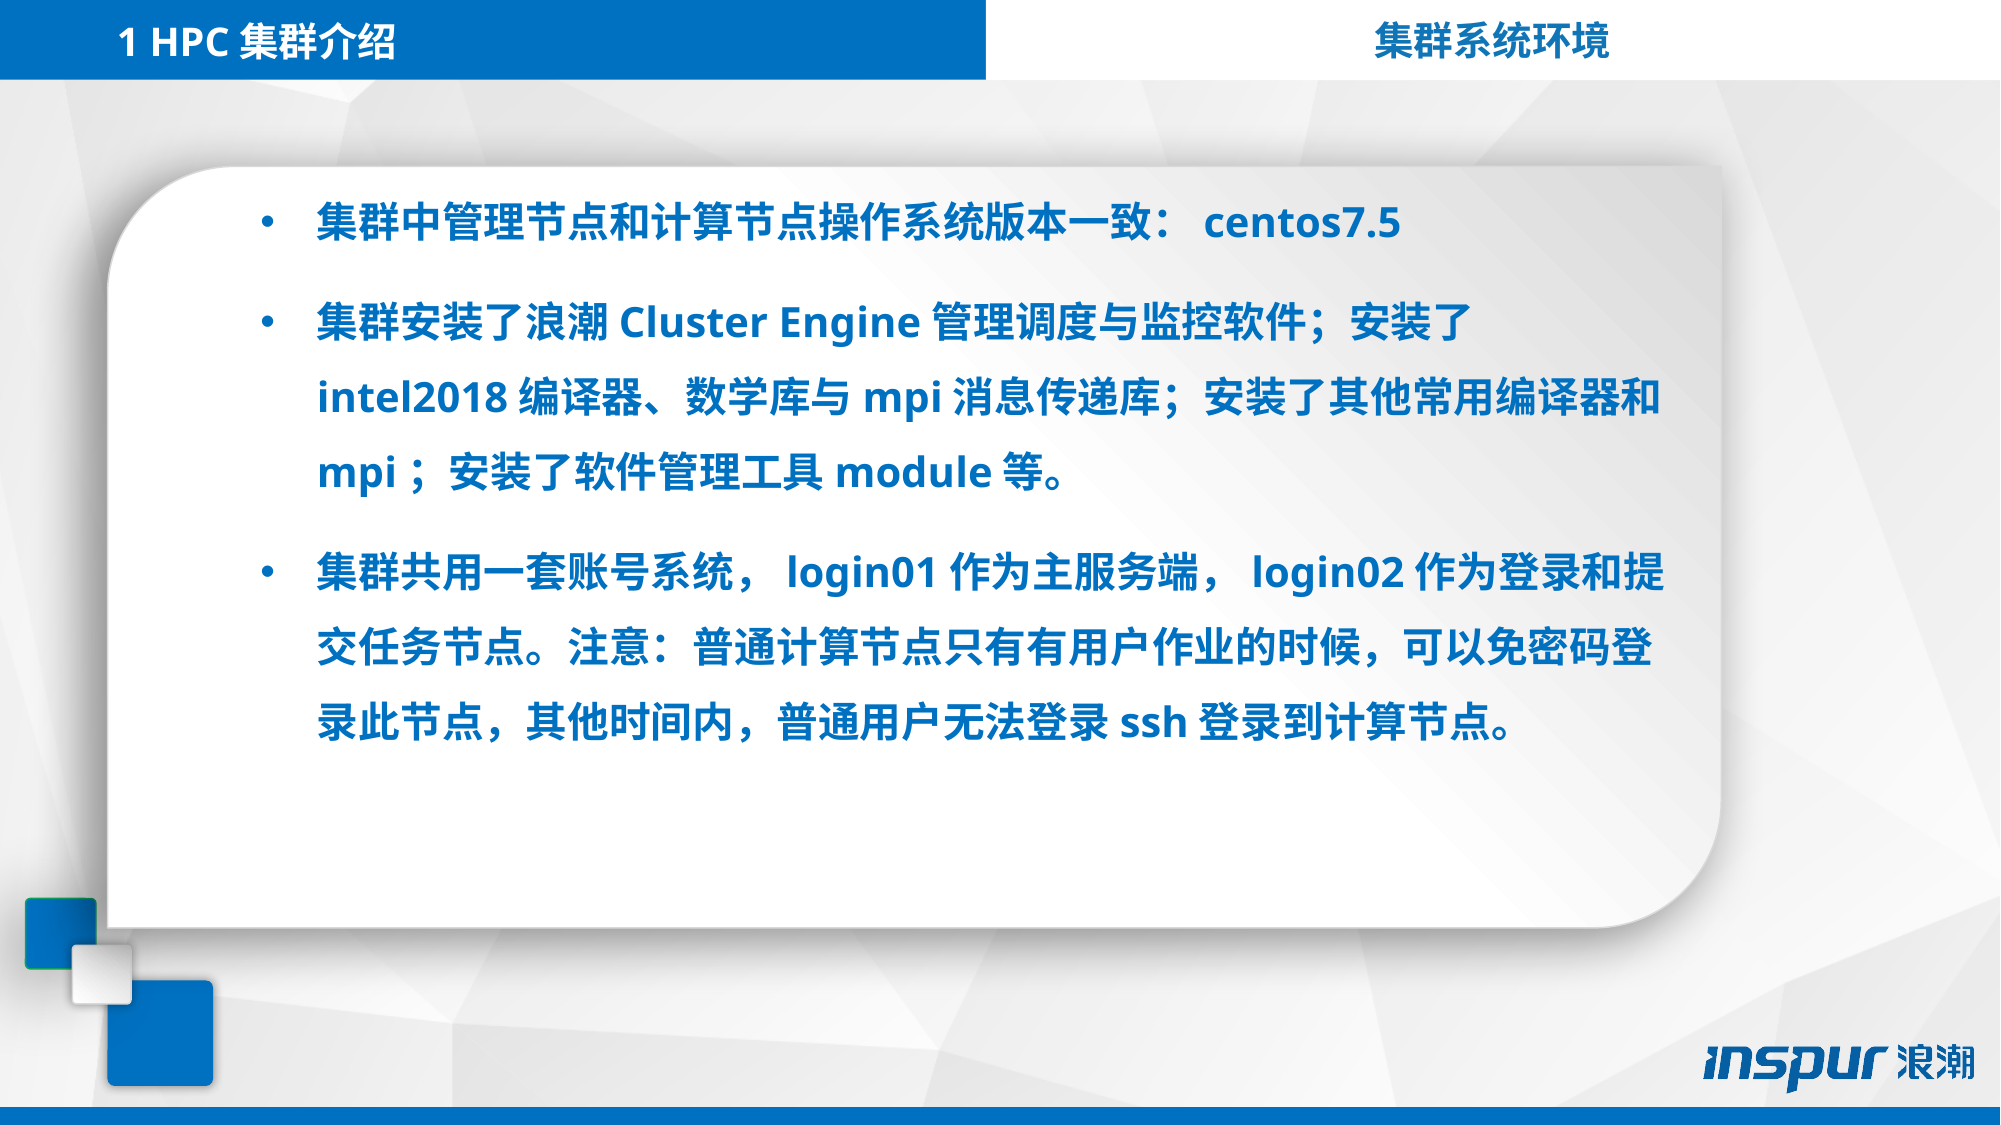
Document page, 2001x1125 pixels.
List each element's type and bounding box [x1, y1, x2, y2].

text_box [0, 0, 2000, 1125]
text_box [25, 898, 214, 1087]
picture [1702, 1043, 1975, 1094]
